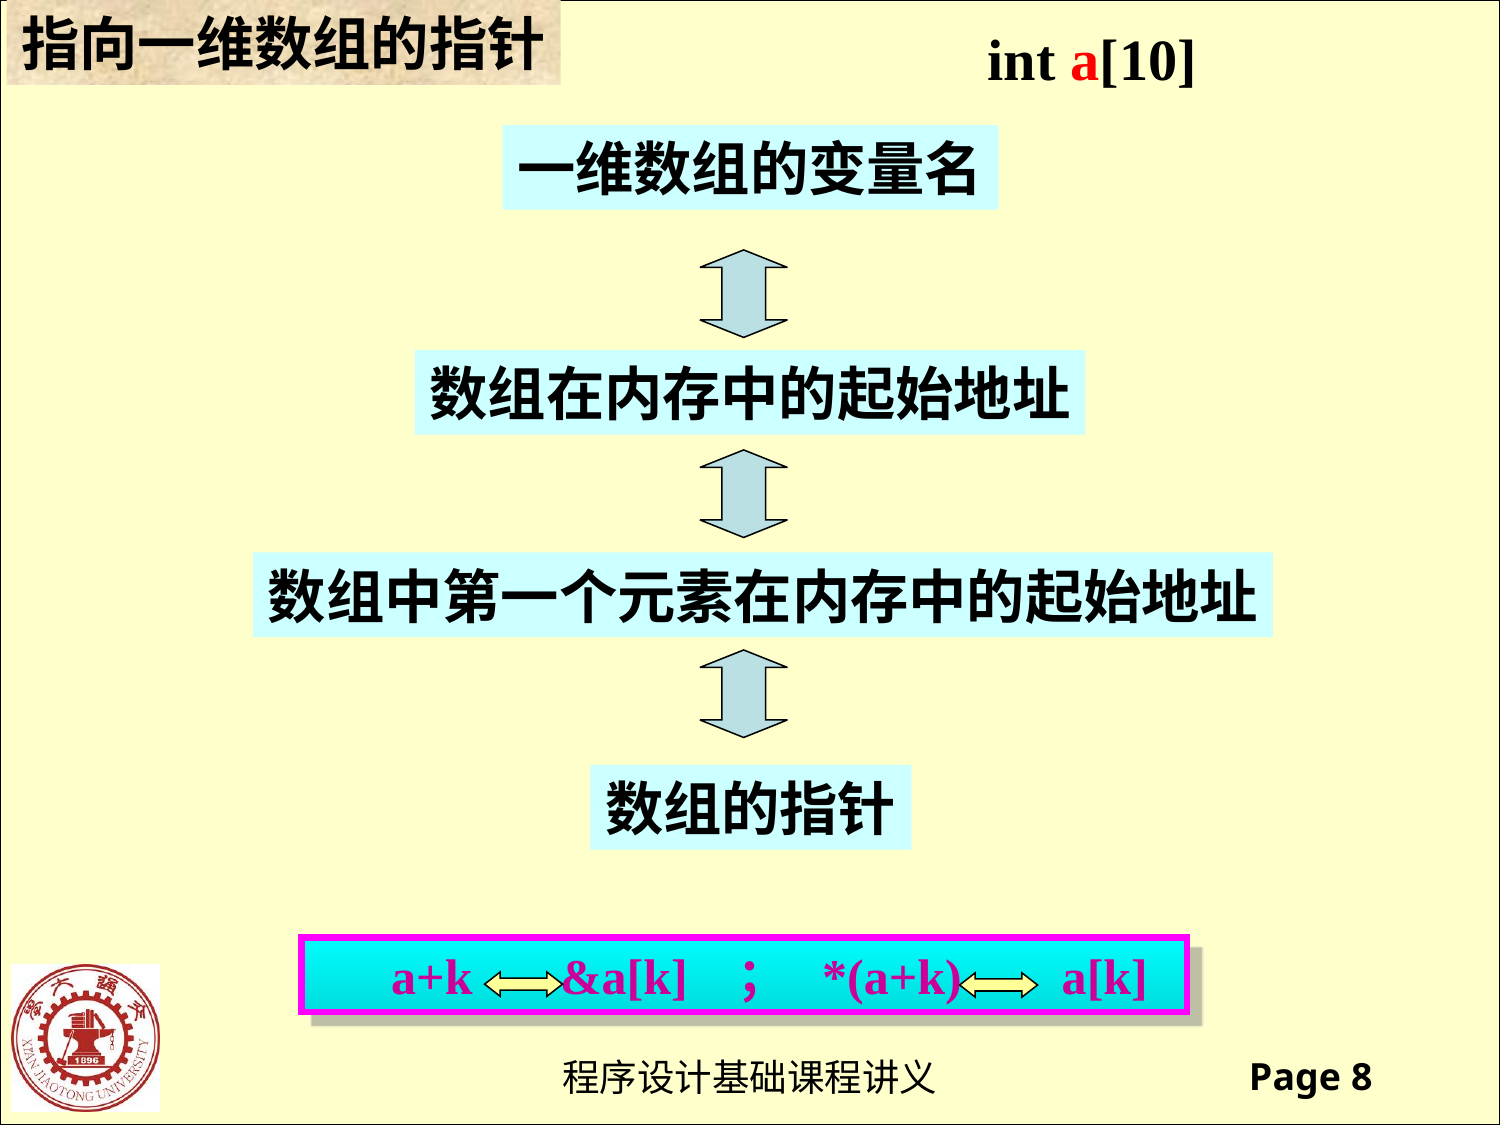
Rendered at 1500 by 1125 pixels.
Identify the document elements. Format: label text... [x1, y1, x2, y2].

text_box 一维数组的变量名 [502, 125, 999, 210]
text_box 数组的指针 [590, 764, 912, 850]
text_box [699, 249, 788, 338]
text_box [699, 449, 788, 538]
text_box 数组中第一个元素在内存中的起始地址 [253, 552, 1273, 638]
text_box [699, 649, 788, 738]
text_box 指向一维数组的指针 [6, 0, 561, 85]
text_box int a[10] [972, 14, 1213, 100]
text_box 数组在内存中的起始地址 [414, 350, 1086, 435]
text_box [301, 937, 1188, 1019]
picture [11, 964, 160, 1112]
